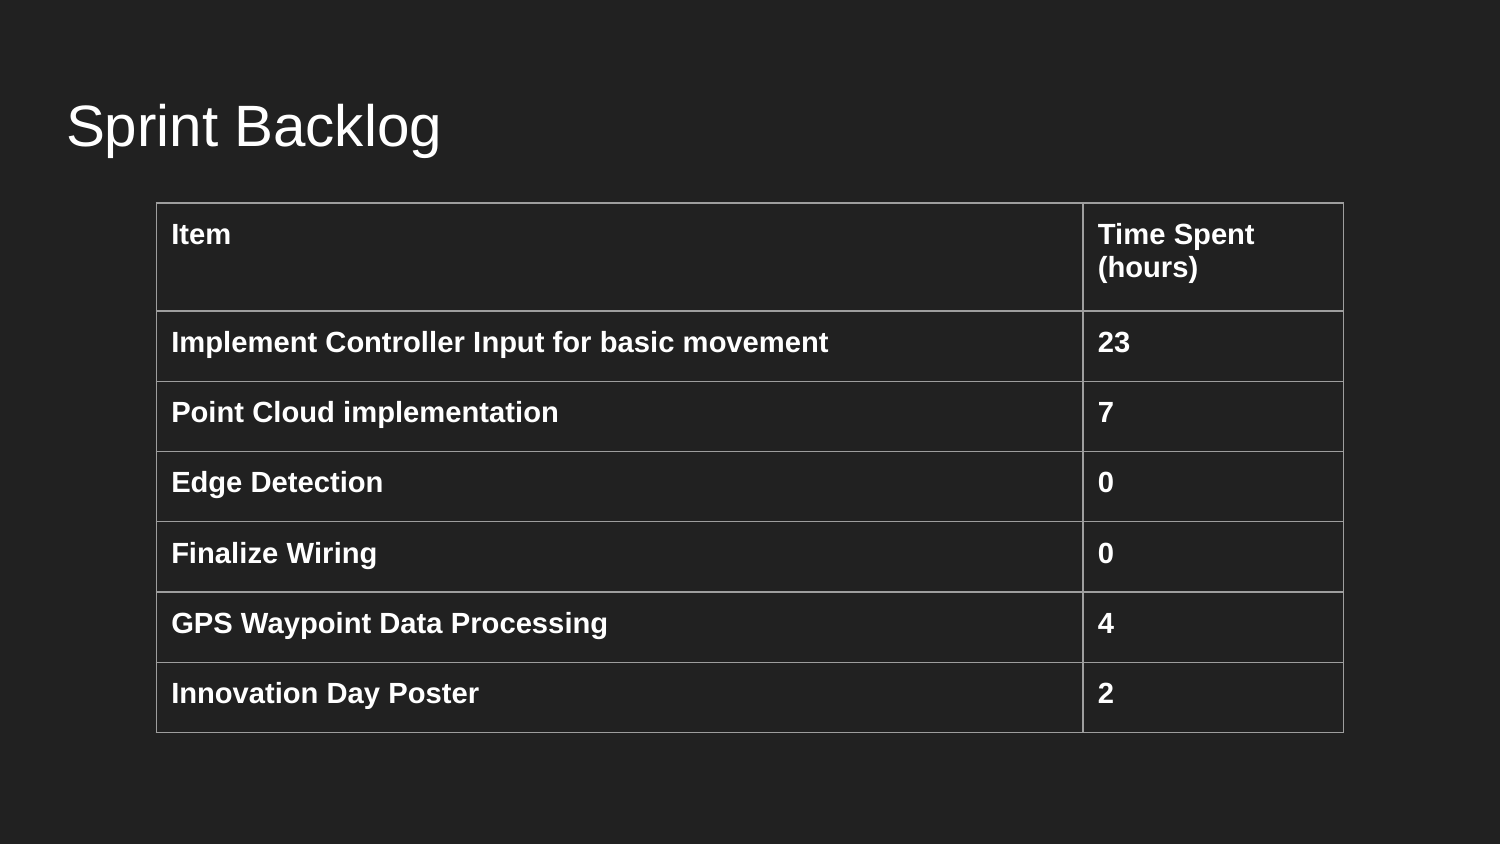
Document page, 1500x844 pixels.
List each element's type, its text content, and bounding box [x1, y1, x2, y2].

table_header Item [157, 204, 1082, 310]
table_cell 2 [1084, 663, 1343, 732]
table_cell GPS Waypoint Data Processing [157, 593, 1082, 662]
title Sprint Backlog [51, 72, 1449, 167]
table_cell Point Cloud implementation [157, 382, 1082, 451]
table_cell 0 [1084, 522, 1343, 591]
table_header Time Spent (hours) [1084, 204, 1343, 310]
table_cell Finalize Wiring [157, 522, 1082, 591]
table_cell Innovation Day Poster [157, 663, 1082, 732]
table_cell 23 [1084, 312, 1343, 381]
table_cell 0 [1084, 452, 1343, 521]
table_cell 4 [1084, 593, 1343, 662]
table_cell 7 [1084, 382, 1343, 451]
table_cell Implement Controller Input for basic movement [157, 312, 1082, 381]
table_cell Edge Detection [157, 452, 1082, 521]
